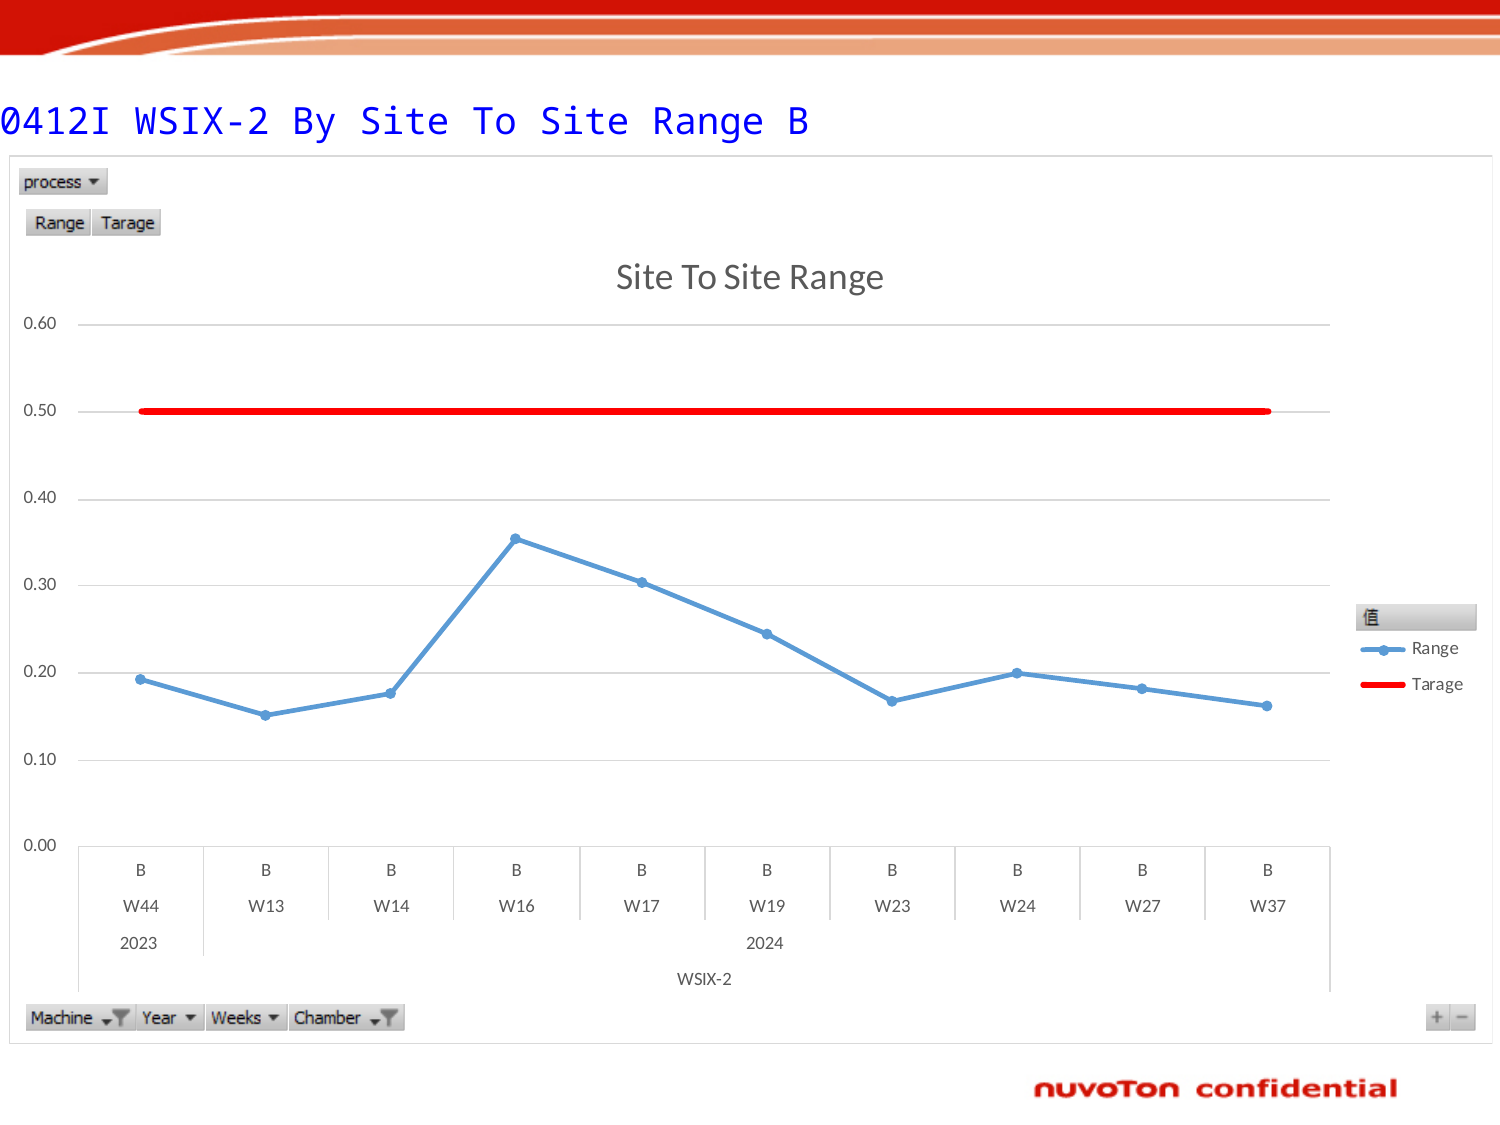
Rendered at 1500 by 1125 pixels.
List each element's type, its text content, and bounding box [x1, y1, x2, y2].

text_box A0412I WSIX-2 By Site To Site Range B [0, 89, 847, 150]
picture [0, 0, 1500, 1125]
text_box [7, 154, 1493, 1044]
